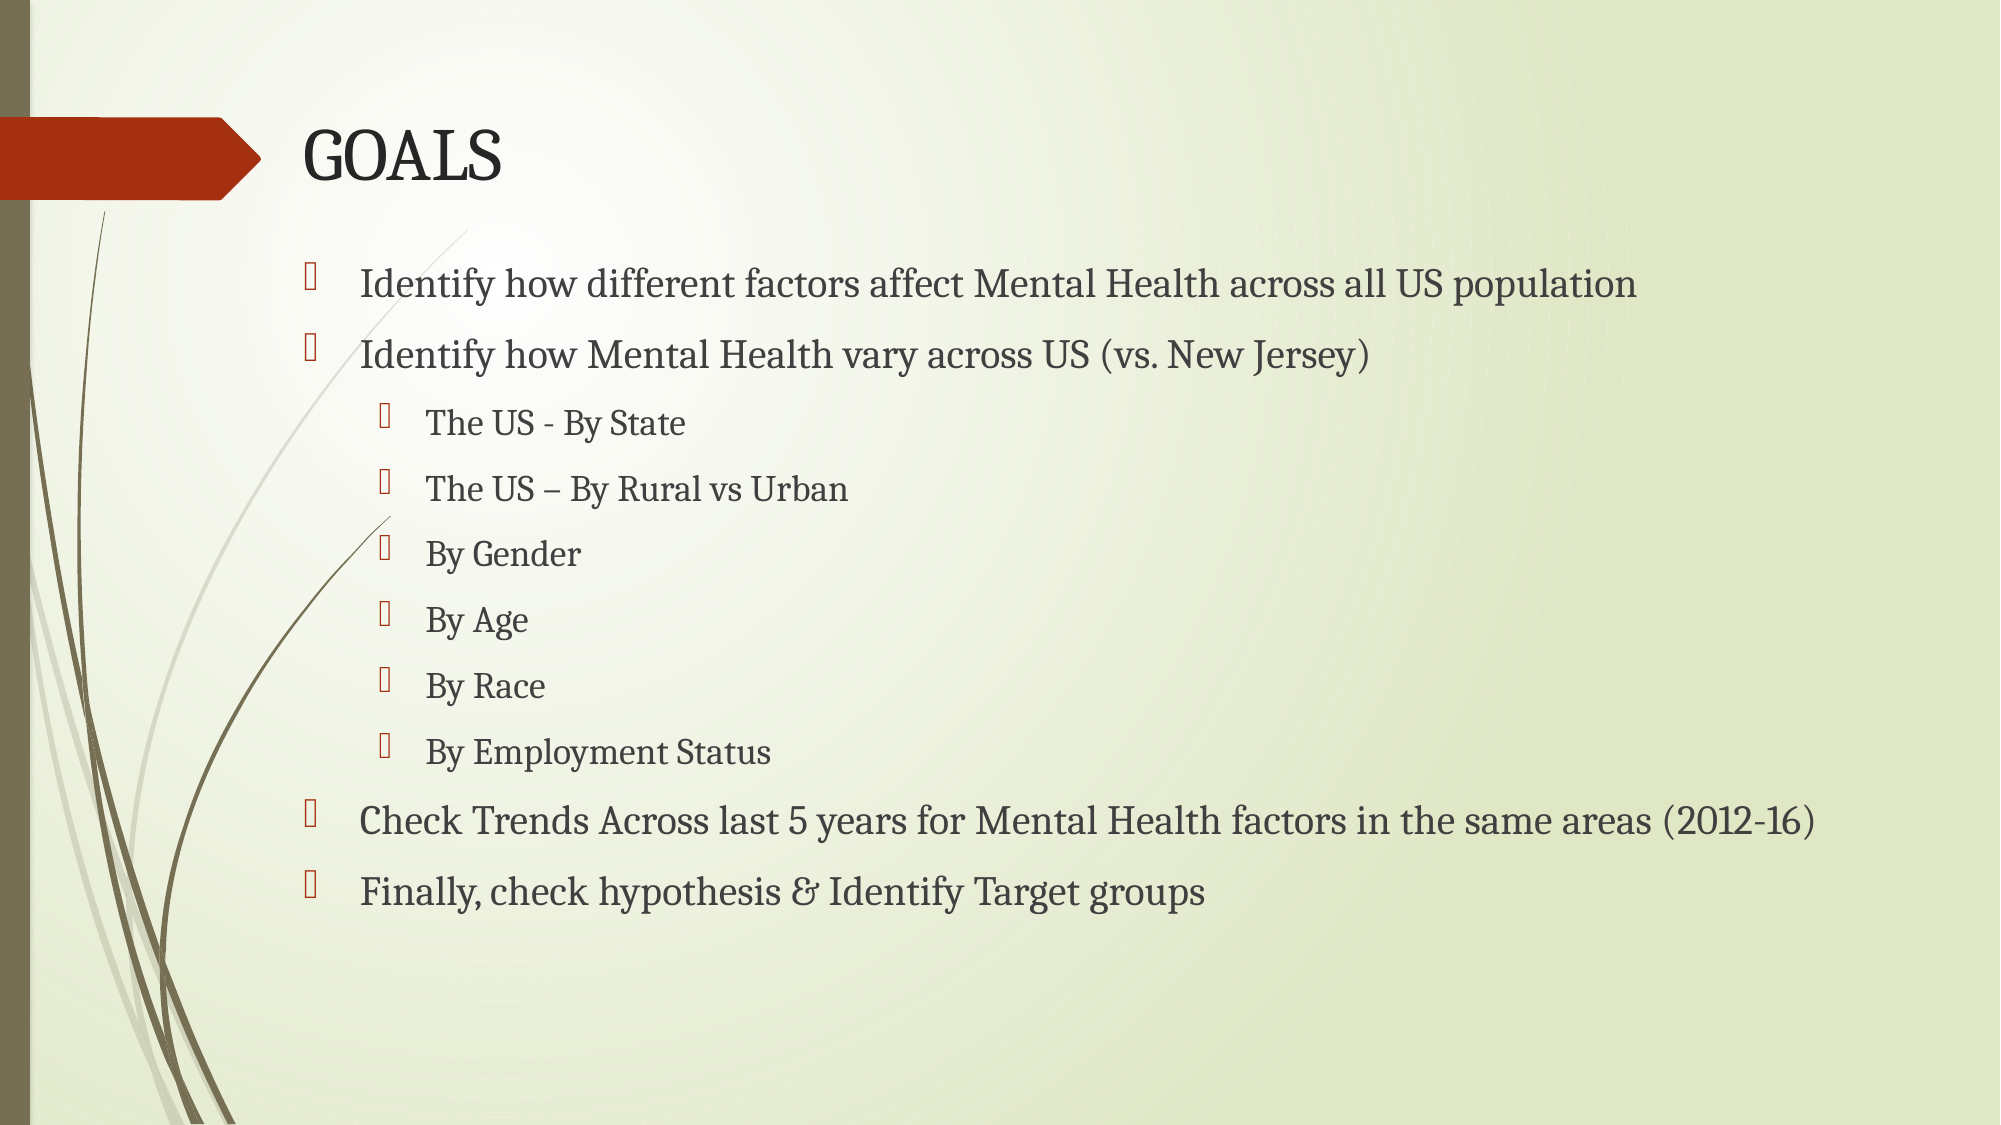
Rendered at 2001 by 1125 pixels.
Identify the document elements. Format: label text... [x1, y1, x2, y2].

title GOALS [288, 98, 1751, 248]
list Identify how different factors affect Mental Health across all US population Identify how Mental Health vary across US (vs. New Jersey) The US - By State The US – By Rural vs Urban By Gender By Age By Race By Employment Status Check Trends Across last 5 years for Mental Health factors in the same areas (2012-16) Finally, check hypothesis & Identify Target groups [288, 248, 1955, 1018]
